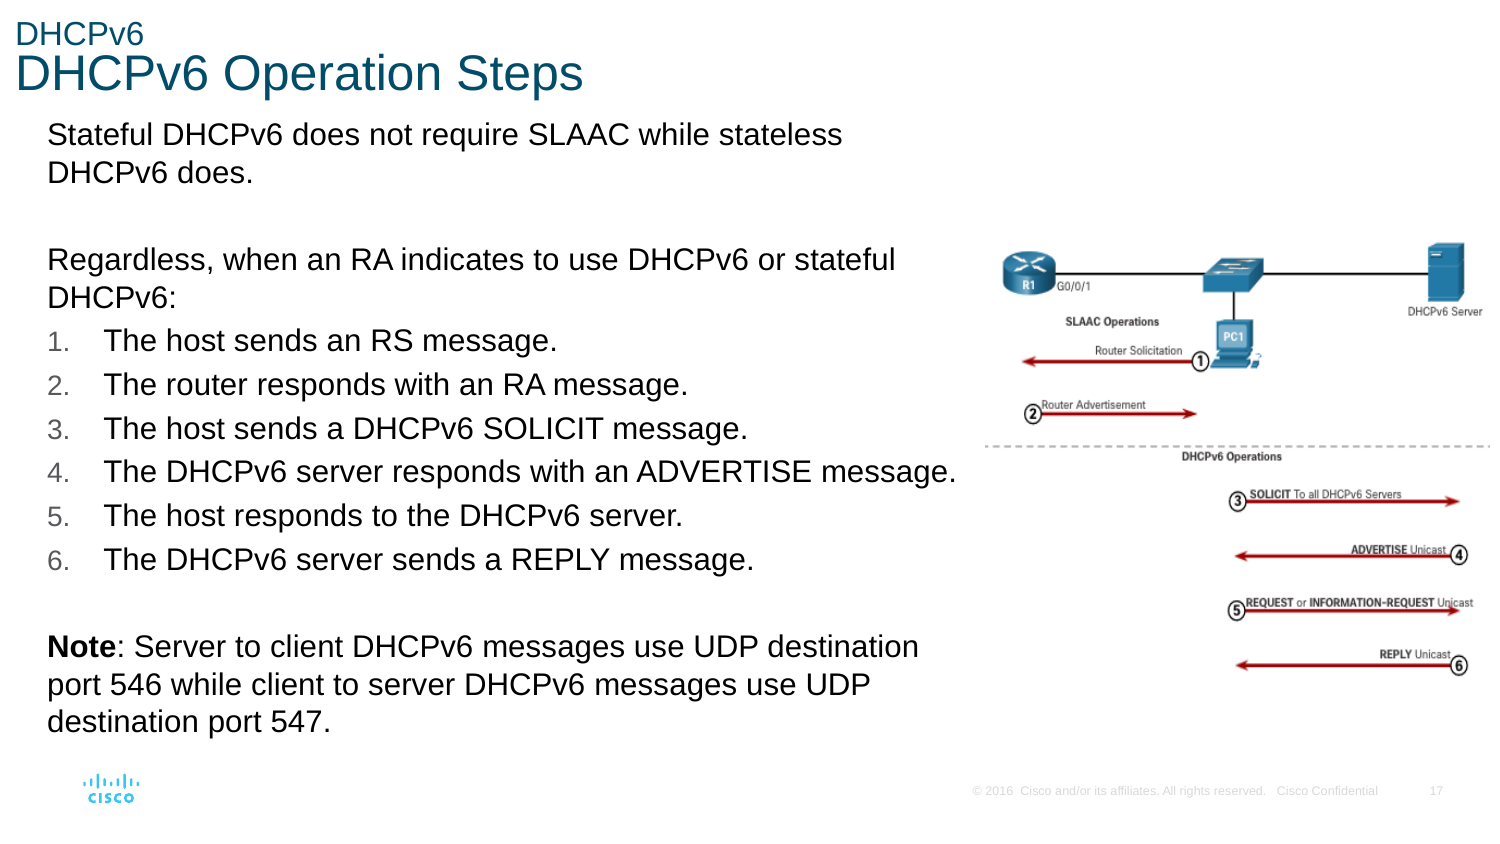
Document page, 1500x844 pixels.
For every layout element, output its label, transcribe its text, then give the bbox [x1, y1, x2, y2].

list Stateful DHCPv6 does not require SLAAC while stateless DHCPv6 does. Regardless, when an RA indicates to use DHCPv6 or stateful DHCPv6: The host sends an RS message. The router responds with an RA message. The host sends a DHCPv6 SOLICIT message. The DHCPv6 server responds with an ADVERTISE message. The host responds to the DHCPv6 server. The DHCPv6 server sends a REPLY message. Note: Server to client DHCPv6 messages use UDP destination port 546 while client to server DHCPv6 messages use UDP destination port 547. [32, 107, 976, 713]
picture [985, 225, 1490, 690]
title DHCPv6 DHCPv6 Operation Steps [0, 0, 1369, 121]
